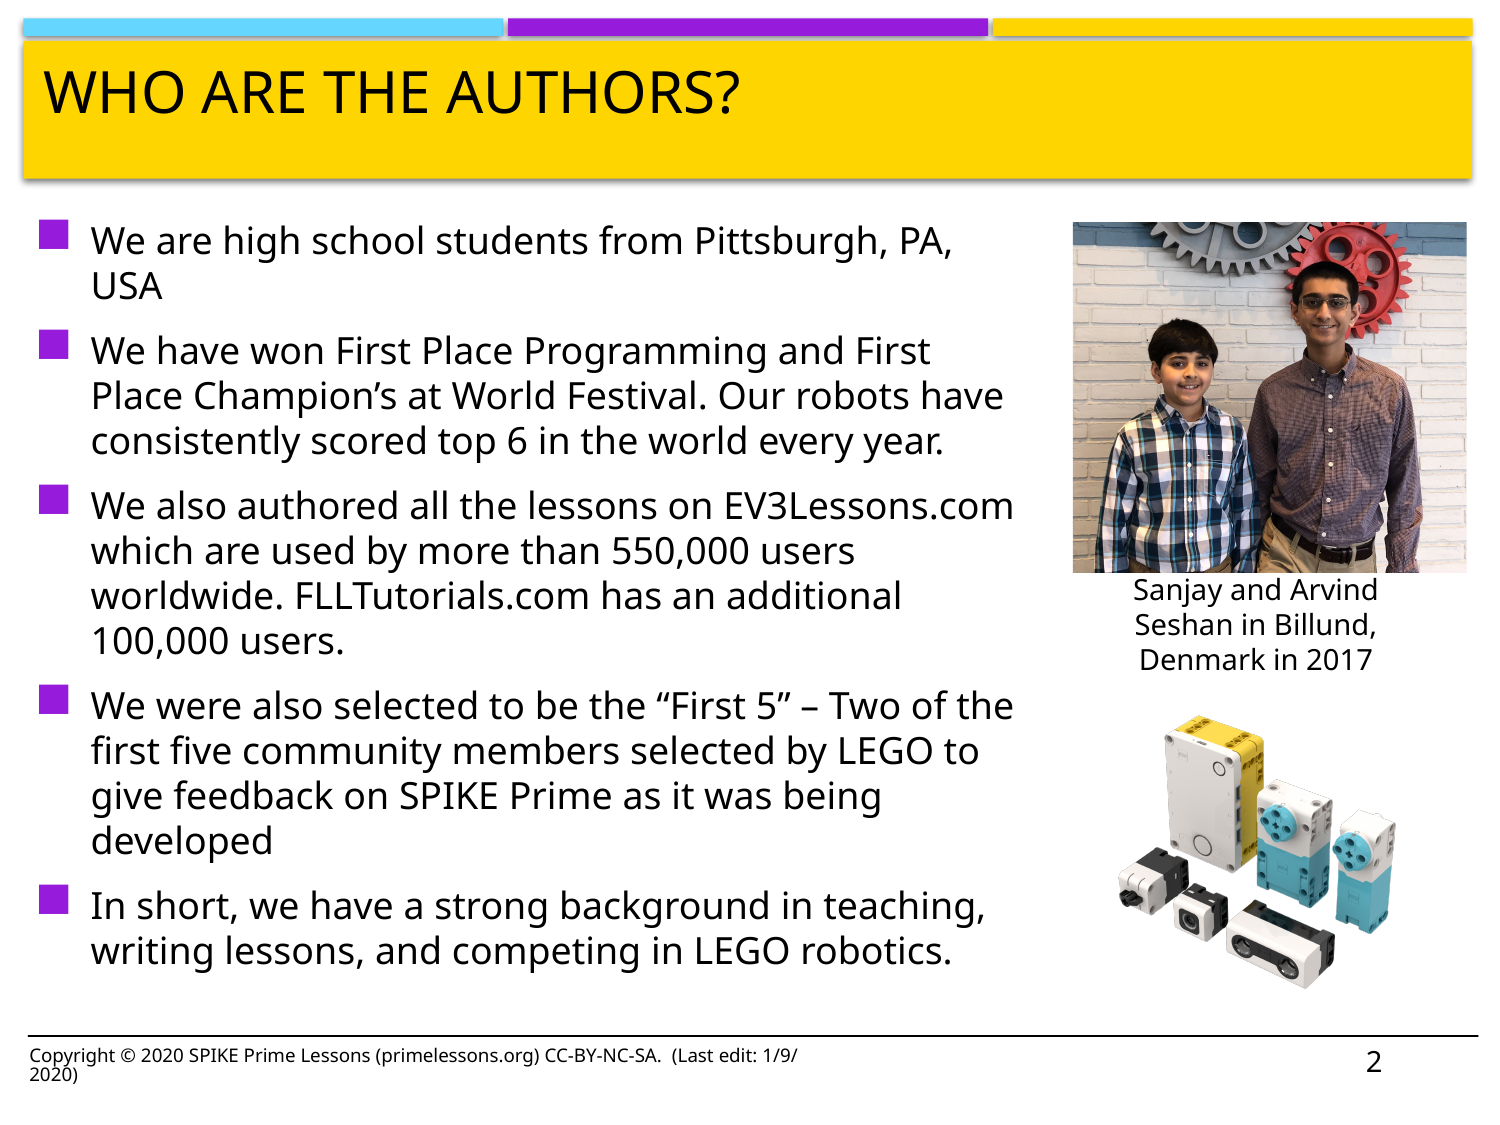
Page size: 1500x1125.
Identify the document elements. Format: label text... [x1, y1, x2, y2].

picture [1072, 221, 1468, 573]
text_box Sanjay and Arvind Seshan in Billund, Denmark in 2017 [1069, 580, 1443, 684]
slide_number 2 [1351, 1036, 1478, 1097]
list We are high school students from Pittsburgh, PA, USA We have won First Place Programming and First Place Champion’s at World Festival. Our robots have consistently scored top 6 in the world every year. We also authored all the lessons on EV3Lessons.com which are used by more than 550,000 users worldwide. FLLTutorials.com has an additional 100,000 users. We were also selected to be the “First 5” – Two of the first five community members selected by LEGO to give feedback on SPIKE Prime as it was being developed In short, we have a strong background in teaching, writing lessons, and competing in LEGO robotics. [25, 209, 1046, 1021]
footer Copyright © 2020 SPIKE Prime Lessons (primelessons.org) CC-BY-NC-SA. (Last edit: 1/9/2020) [14, 1036, 814, 1097]
picture [1111, 706, 1401, 993]
title WHO ARE the authors? [28, 48, 1464, 172]
